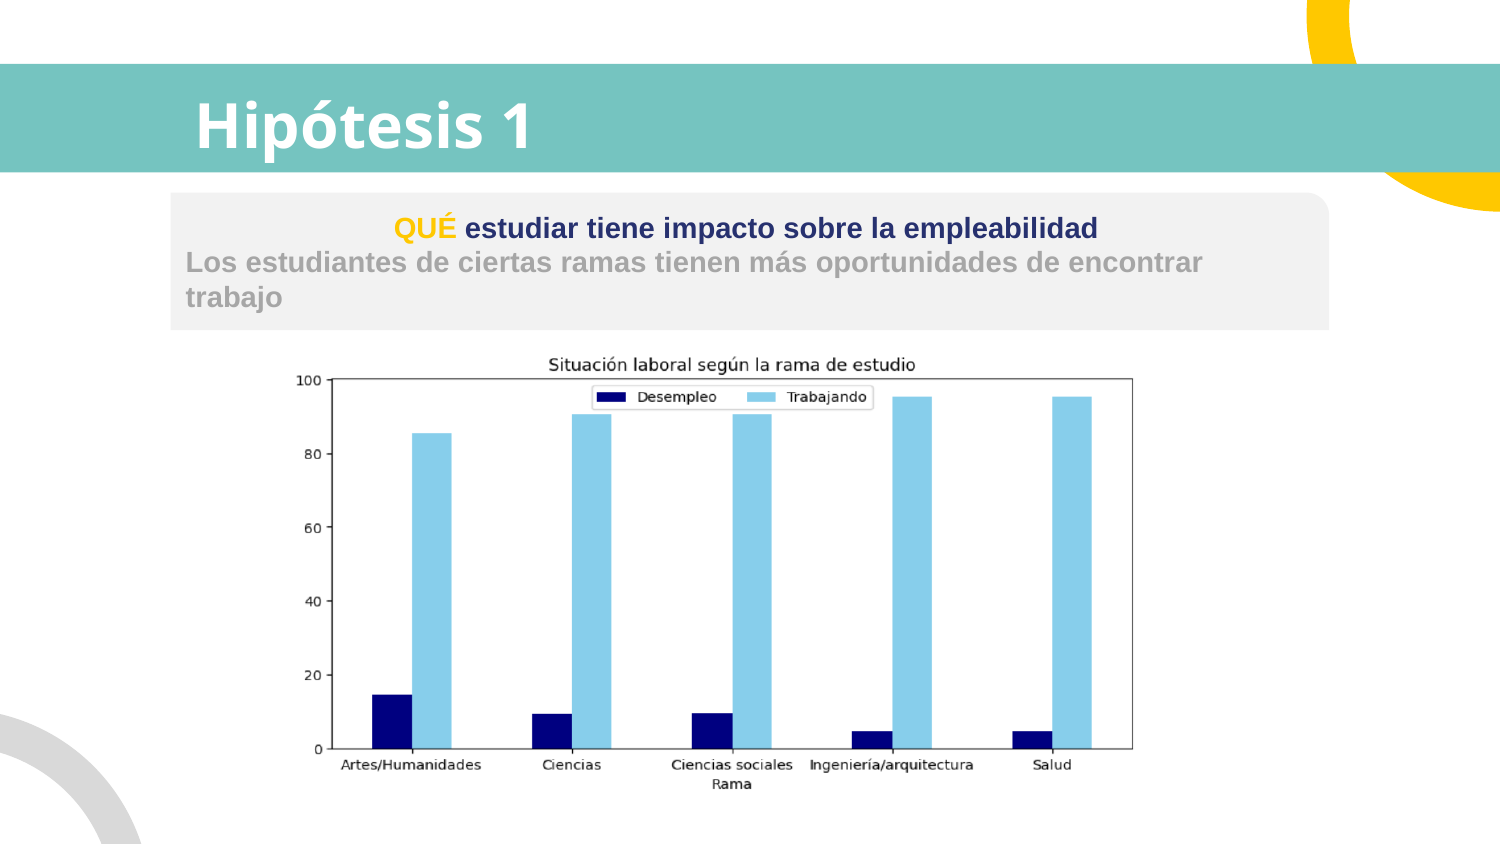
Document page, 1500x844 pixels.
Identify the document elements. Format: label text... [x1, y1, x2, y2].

title Hipótesis 1 [179, 71, 1449, 166]
picture [287, 342, 1151, 830]
text_box QUÉ estudiar tiene impacto sobre la empleabilidad Los estudiantes de ciertas ramas tienen más oportunidades de encontrar trabajo [170, 192, 1330, 331]
